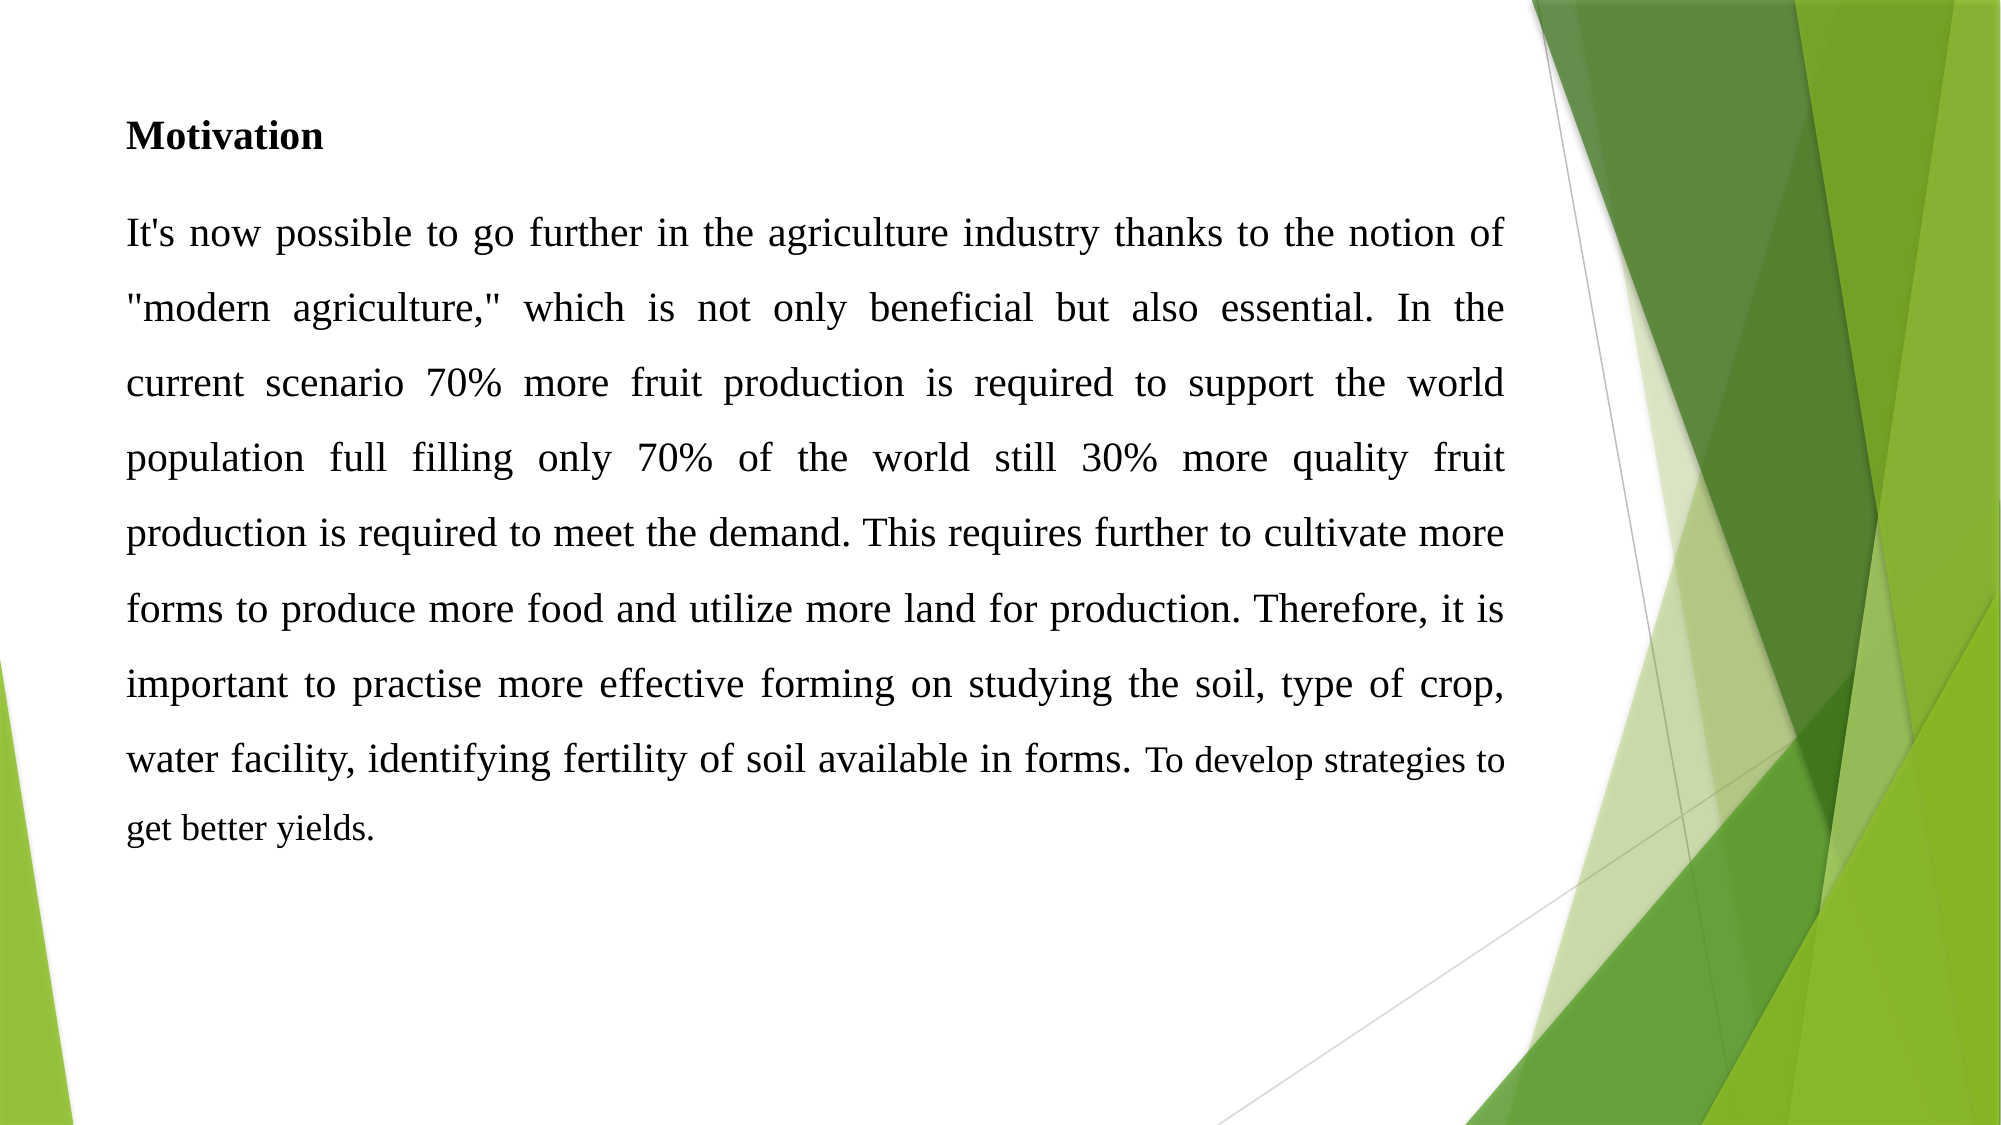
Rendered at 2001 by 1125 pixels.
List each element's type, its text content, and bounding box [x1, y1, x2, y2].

title Motivation [111, 99, 1522, 172]
list It's now possible to go further in the agriculture industry thanks to the notion of "modern agriculture," which is not only beneficial but also essential. In the current scenario 70% more fruit production is required to support the world population full filling only 70% of the world still 30% more quality fruit production is required to meet the demand. This requires further to cultivate more forms to produce more food and utilize more land for production. Therefore, it is important to practise more effective forming on studying the soil, type of crop, water facility, identifying fertility of soil available in forms. To develop strategies to get better yields. [111, 172, 1522, 991]
